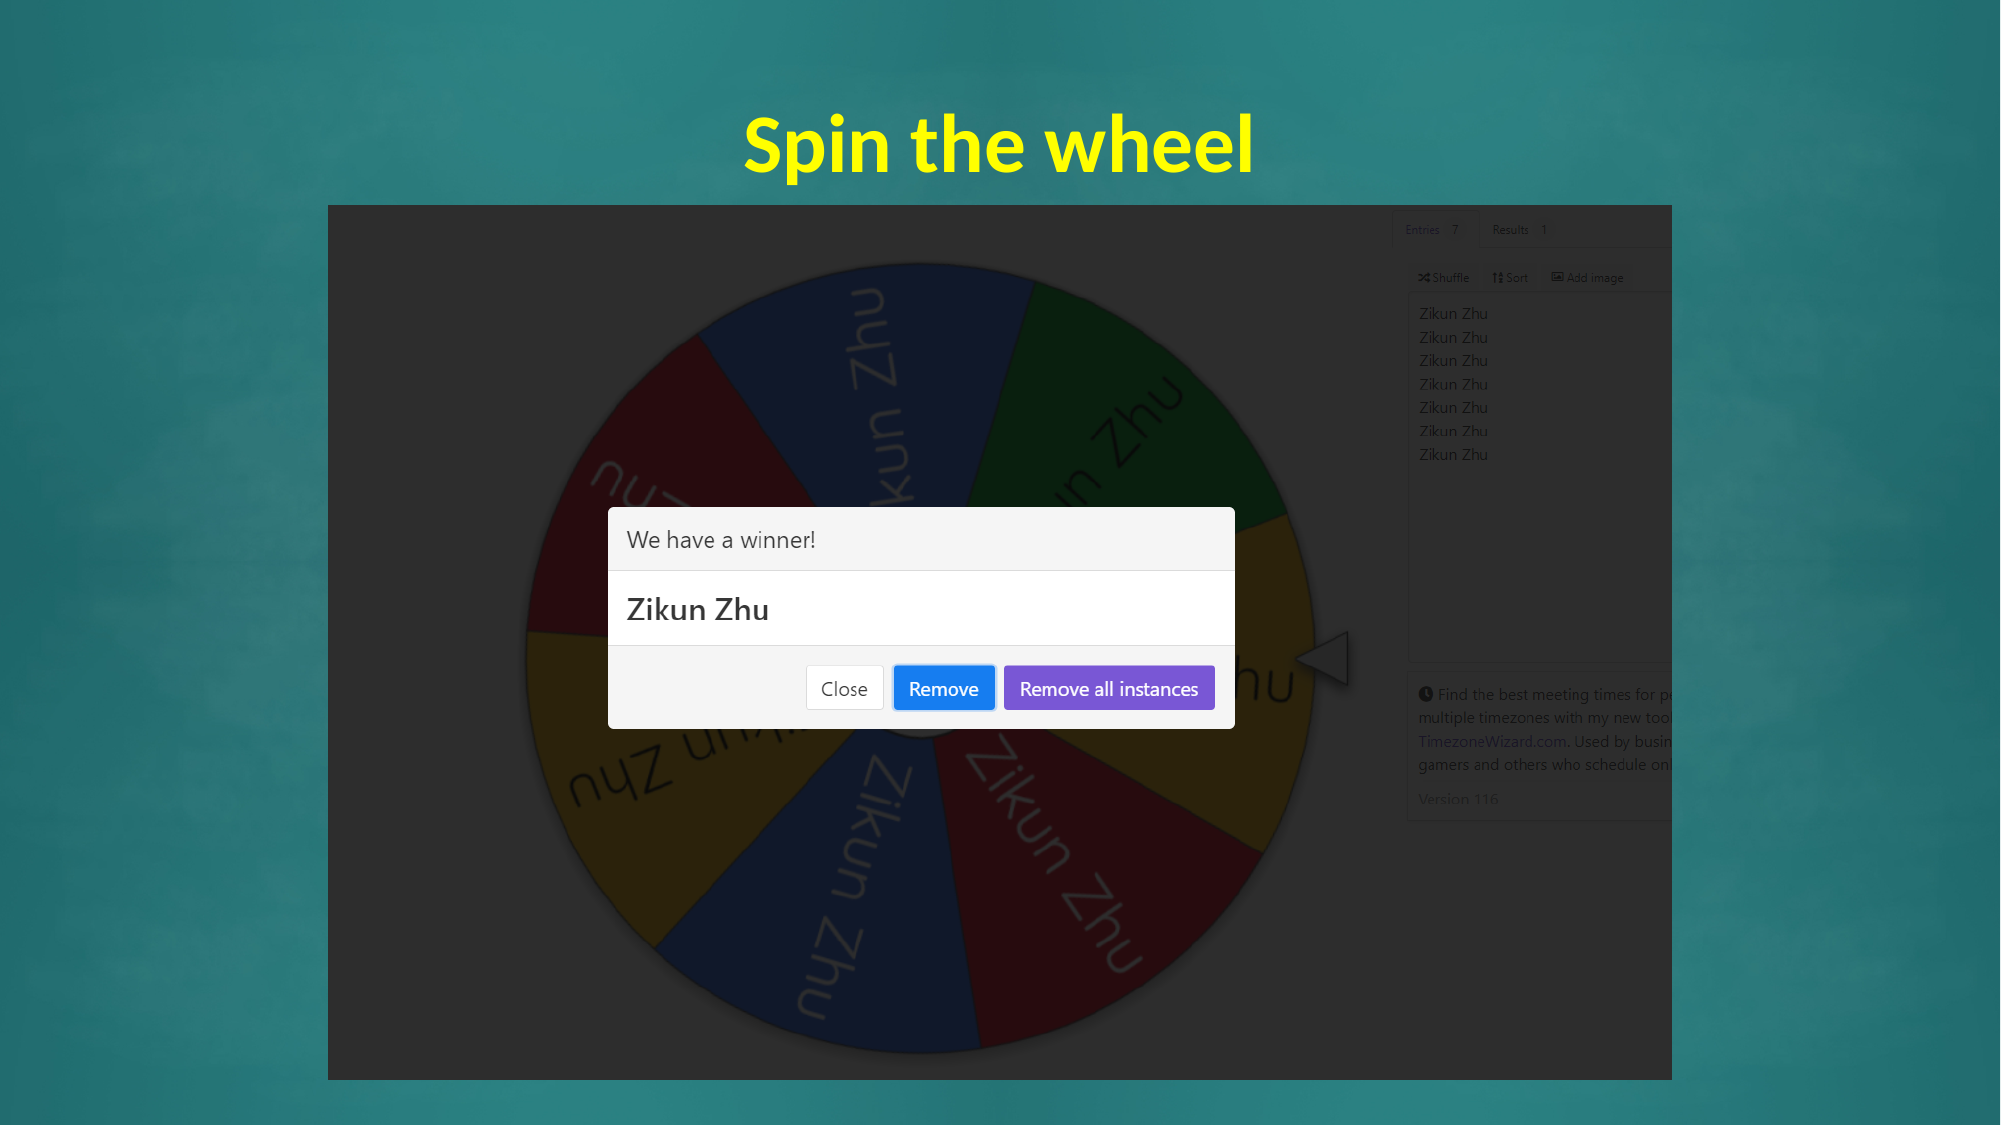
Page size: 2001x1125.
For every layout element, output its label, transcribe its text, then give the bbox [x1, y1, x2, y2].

picture [0, 0, 2001, 1125]
title Spin the wheel [99, 45, 1900, 233]
